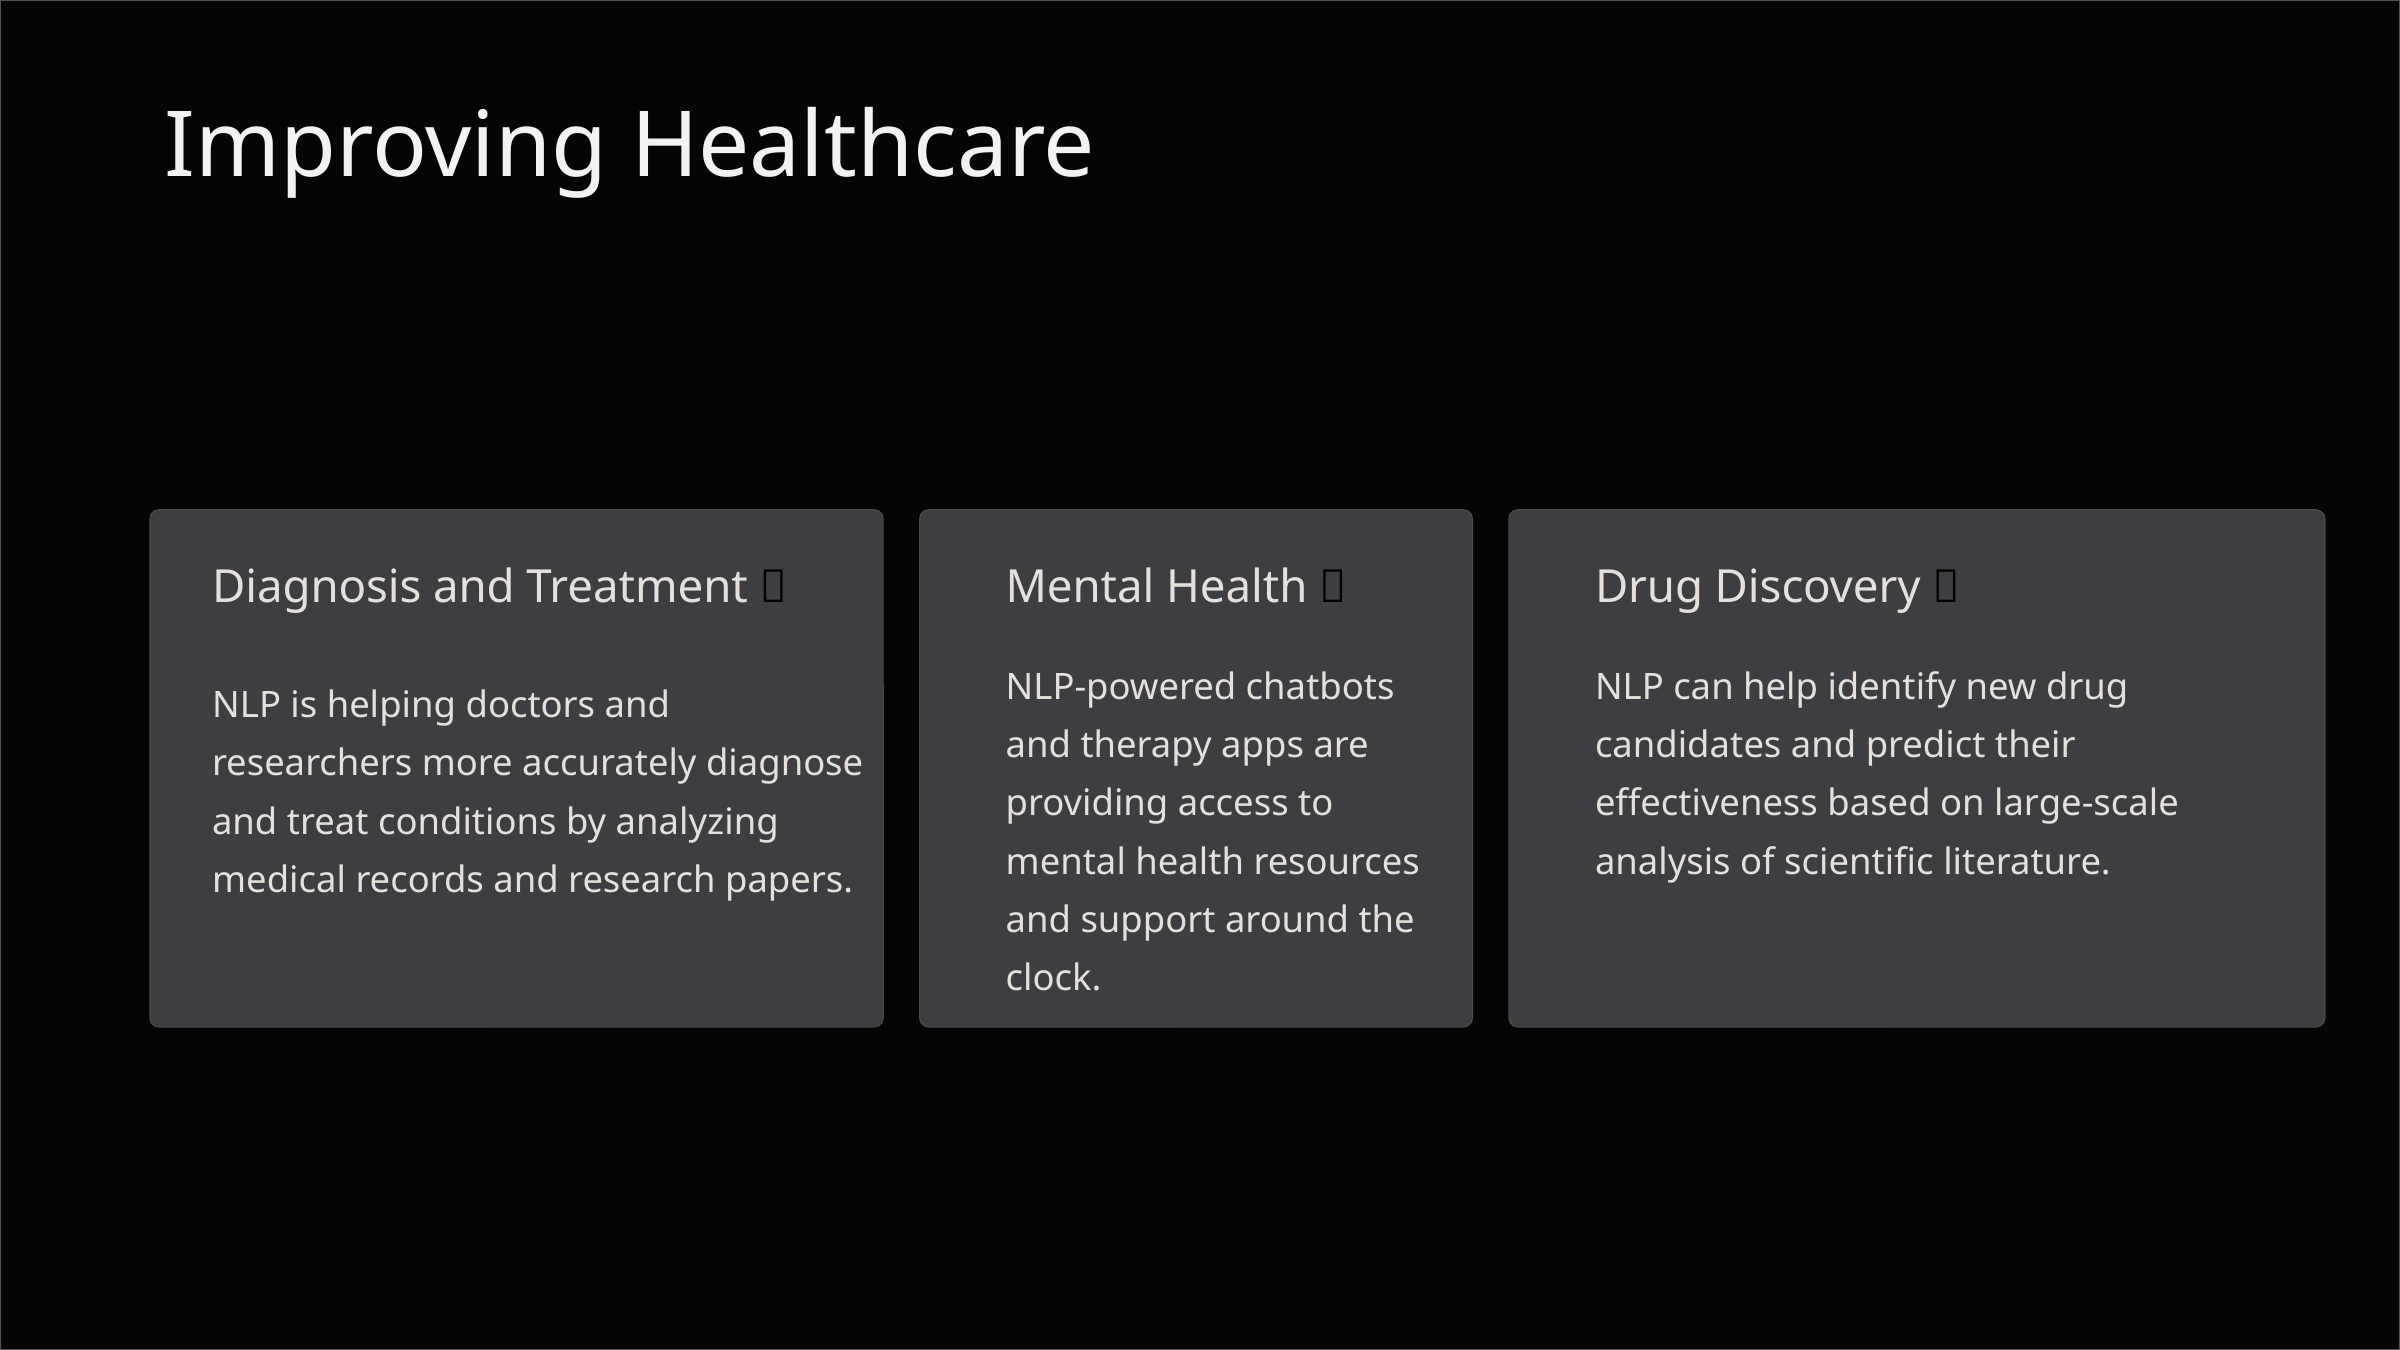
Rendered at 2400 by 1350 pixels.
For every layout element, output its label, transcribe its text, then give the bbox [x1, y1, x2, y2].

text_box Diagnosis and Treatment 🏥 [197, 547, 879, 659]
text_box NLP is helping doctors and researchers more accurately diagnose and treat conditions by analyzing medical records and research papers. [197, 659, 879, 951]
text_box NLP-powered chatbots and therapy apps are providing access to mental health resources and support around the clock. [990, 640, 1469, 933]
text_box NLP can help identify new drug candidates and predict their effectiveness based on large-scale analysis of scientific literature. [1580, 640, 2316, 933]
text_box [0, 0, 2400, 1350]
text_box [919, 509, 1473, 1028]
text_box Mental Health 💆 [990, 547, 1373, 605]
text_box Drug Discovery 🧪 [1580, 547, 1991, 605]
text_box [1508, 509, 2326, 1028]
text_box [149, 509, 884, 1028]
text_box Improving Healthcare [149, 72, 1132, 187]
